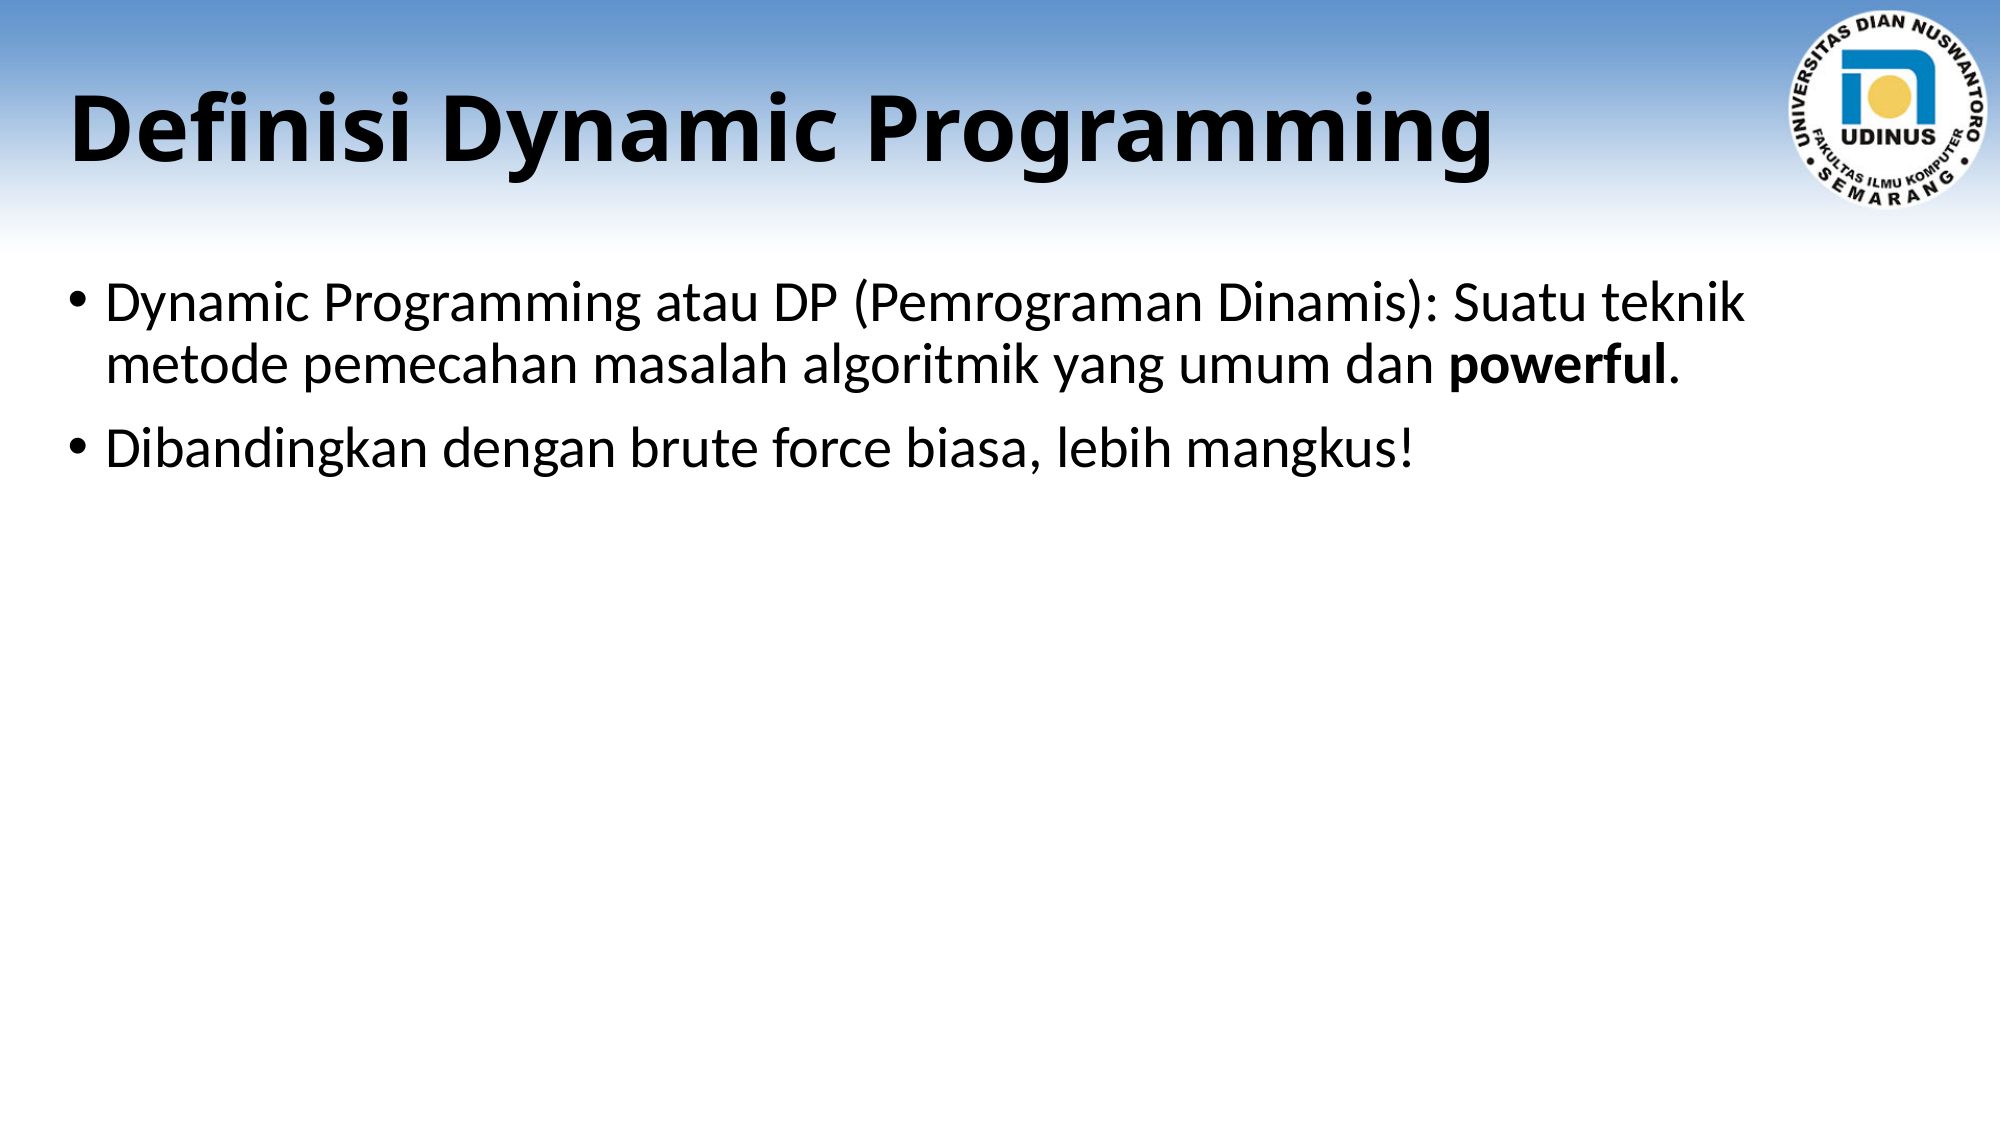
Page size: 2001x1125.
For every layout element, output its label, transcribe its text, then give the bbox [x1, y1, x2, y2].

title Definisi Dynamic Programming [52, 22, 1700, 241]
picture [0, 0, 2000, 1125]
list Dynamic Programming atau DP (Pemrograman Dinamis): Suatu teknik metode pemecahan masalah algoritmik yang umum dan powerful. Dibandingkan dengan brute force biasa, lebih mangkus! [52, 263, 1953, 1021]
